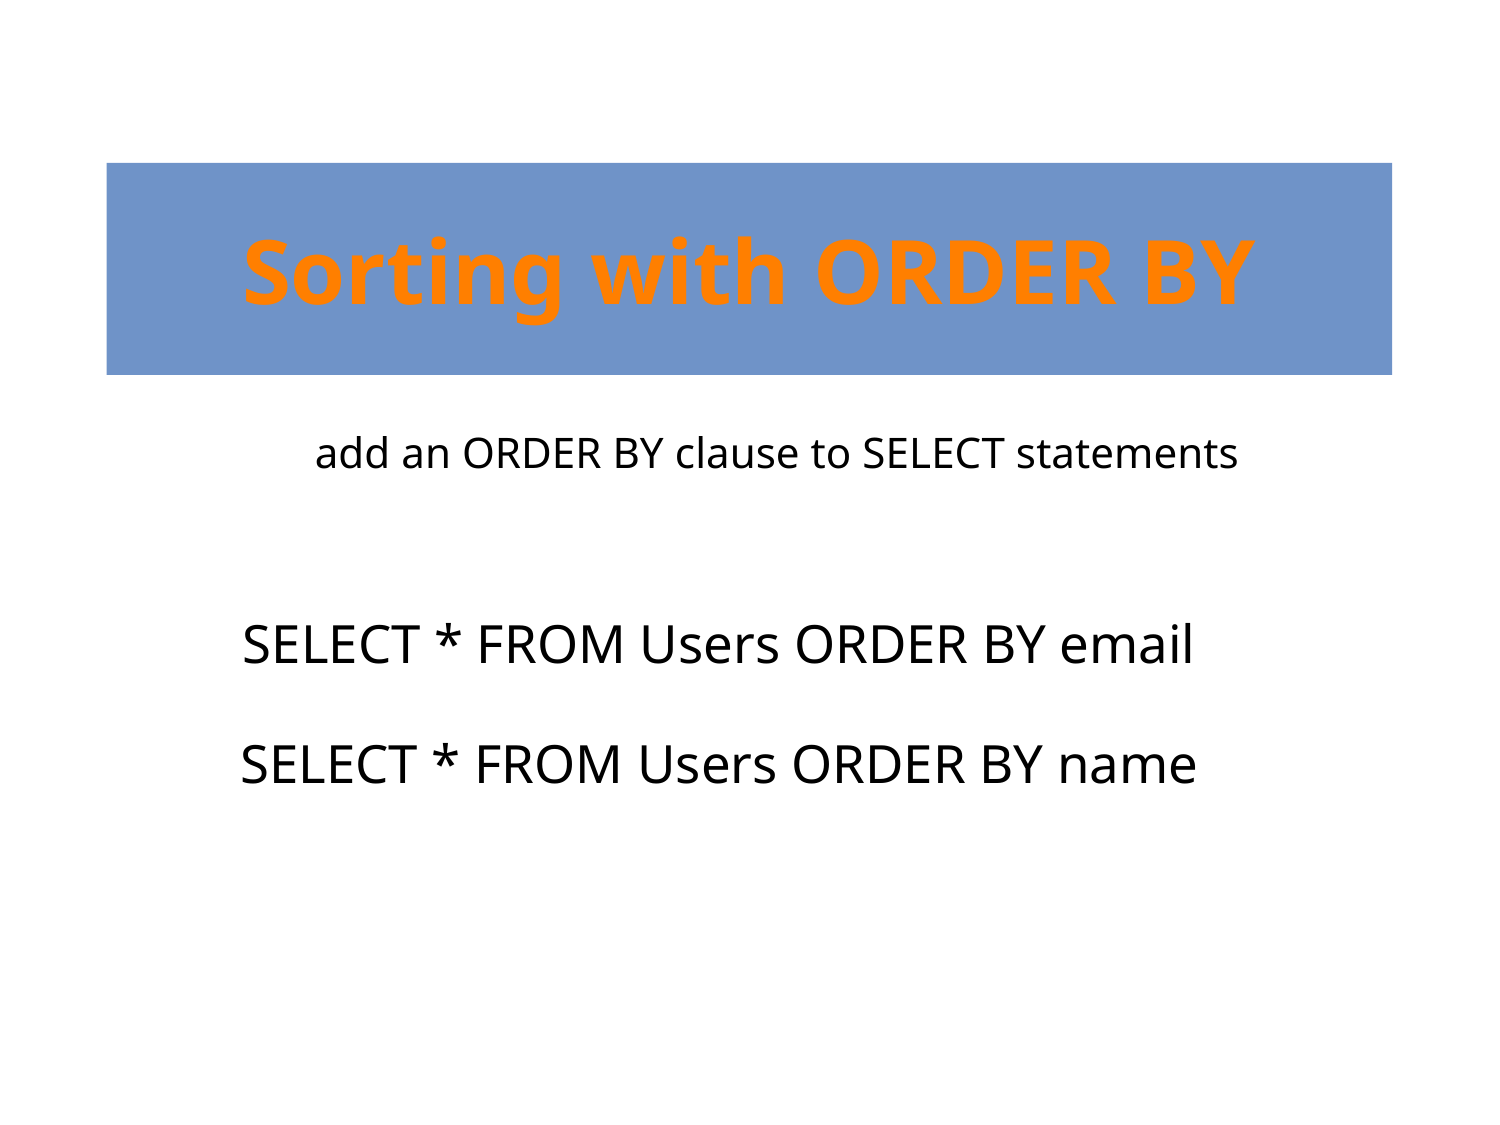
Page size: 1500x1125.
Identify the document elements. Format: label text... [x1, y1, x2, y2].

title Sorting with ORDER BY [106, 162, 1393, 376]
text_box SELECT * FROM Users ORDER BY email [13, 608, 1426, 678]
list You can add an ORDER BY clause to SELECT statements to get the results sorted in ascending or descending order [76, 422, 1363, 608]
text_box SELECT * FROM Users ORDER BY name [4, 727, 1435, 798]
